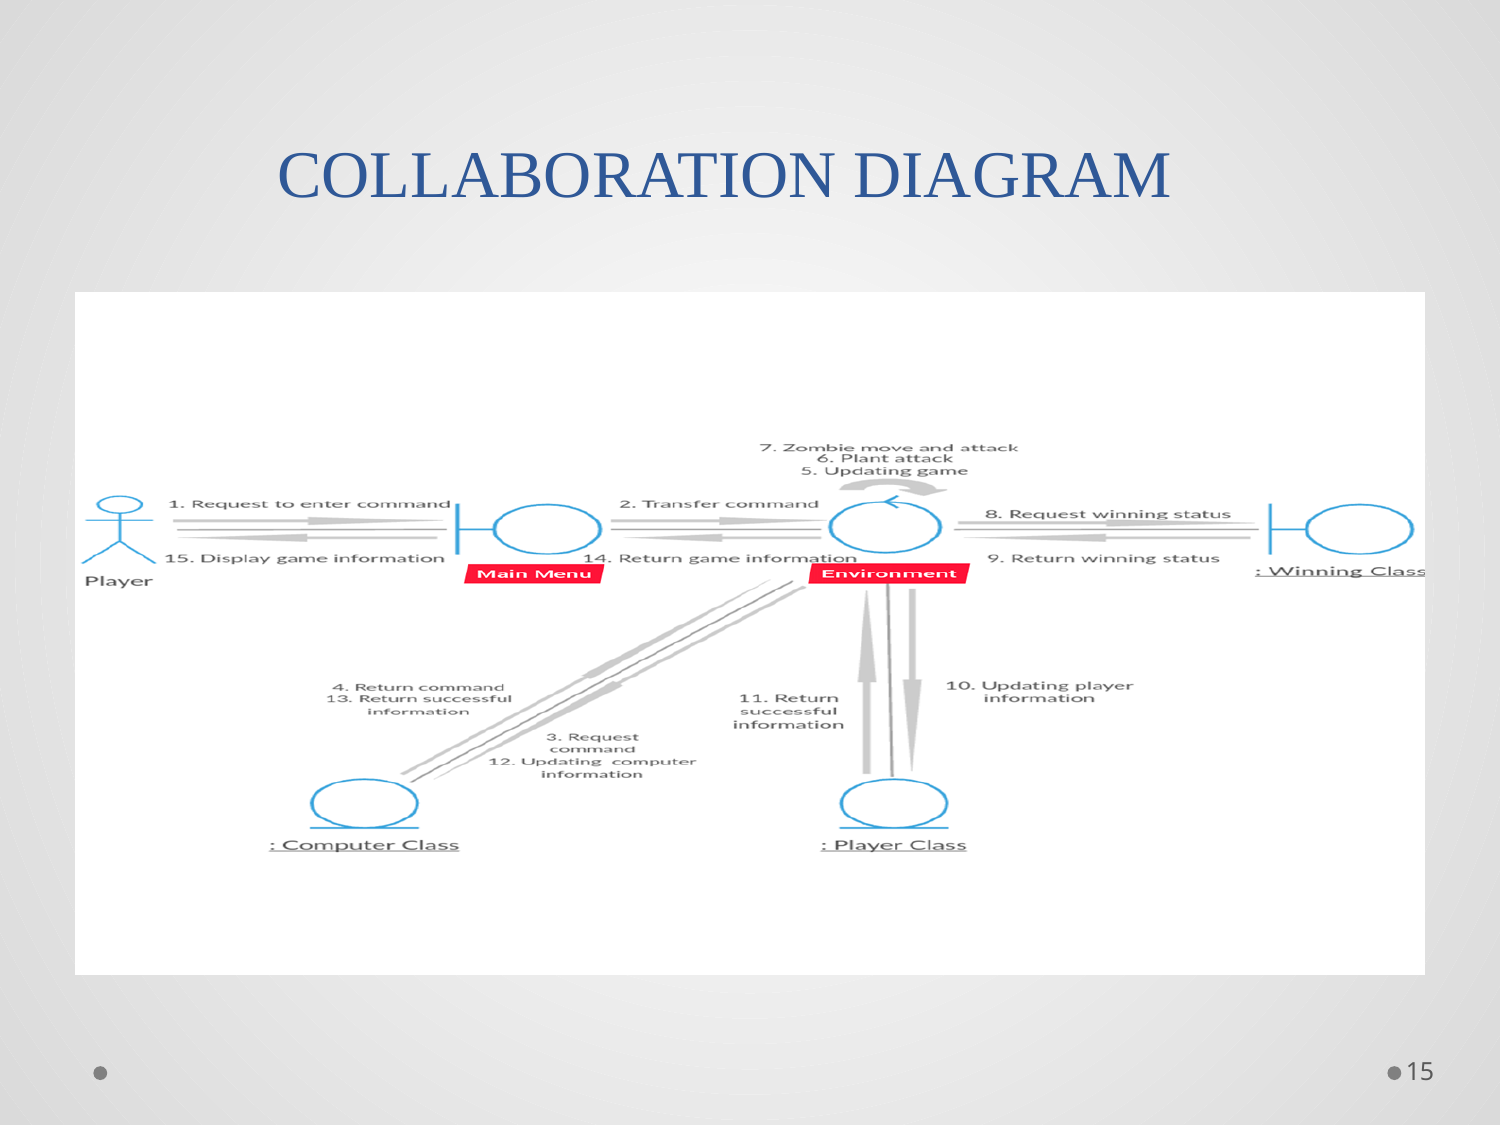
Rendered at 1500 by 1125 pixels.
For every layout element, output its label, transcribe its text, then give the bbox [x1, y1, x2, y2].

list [74, 292, 1426, 975]
title COLLABORATION DIAGRAM [50, 80, 1400, 219]
slide_number 15 [1401, 1042, 1494, 1103]
